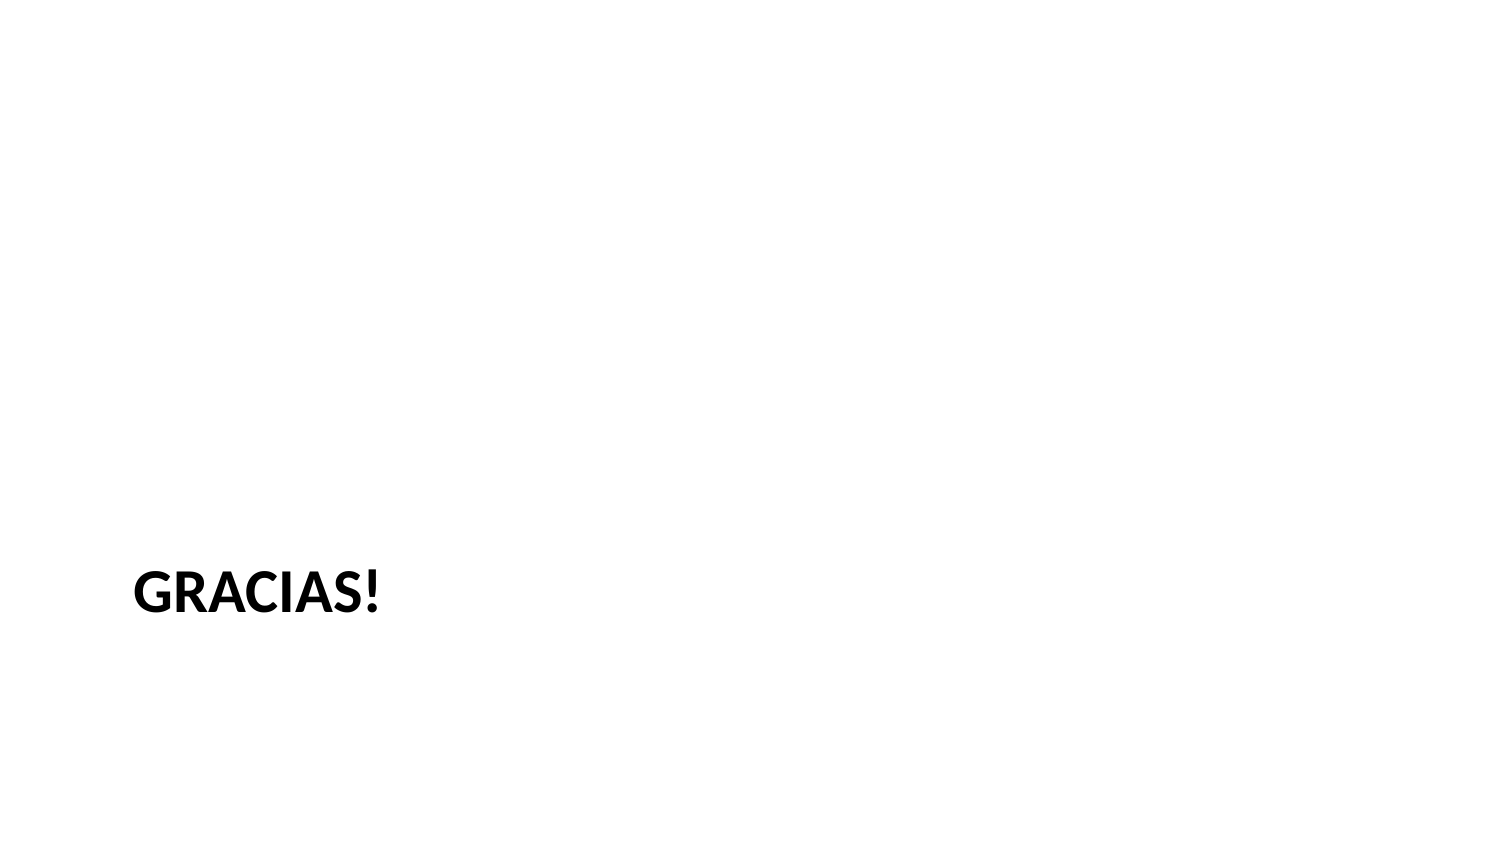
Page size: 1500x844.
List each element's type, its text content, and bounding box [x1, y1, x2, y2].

title Gracias! [118, 542, 1394, 710]
